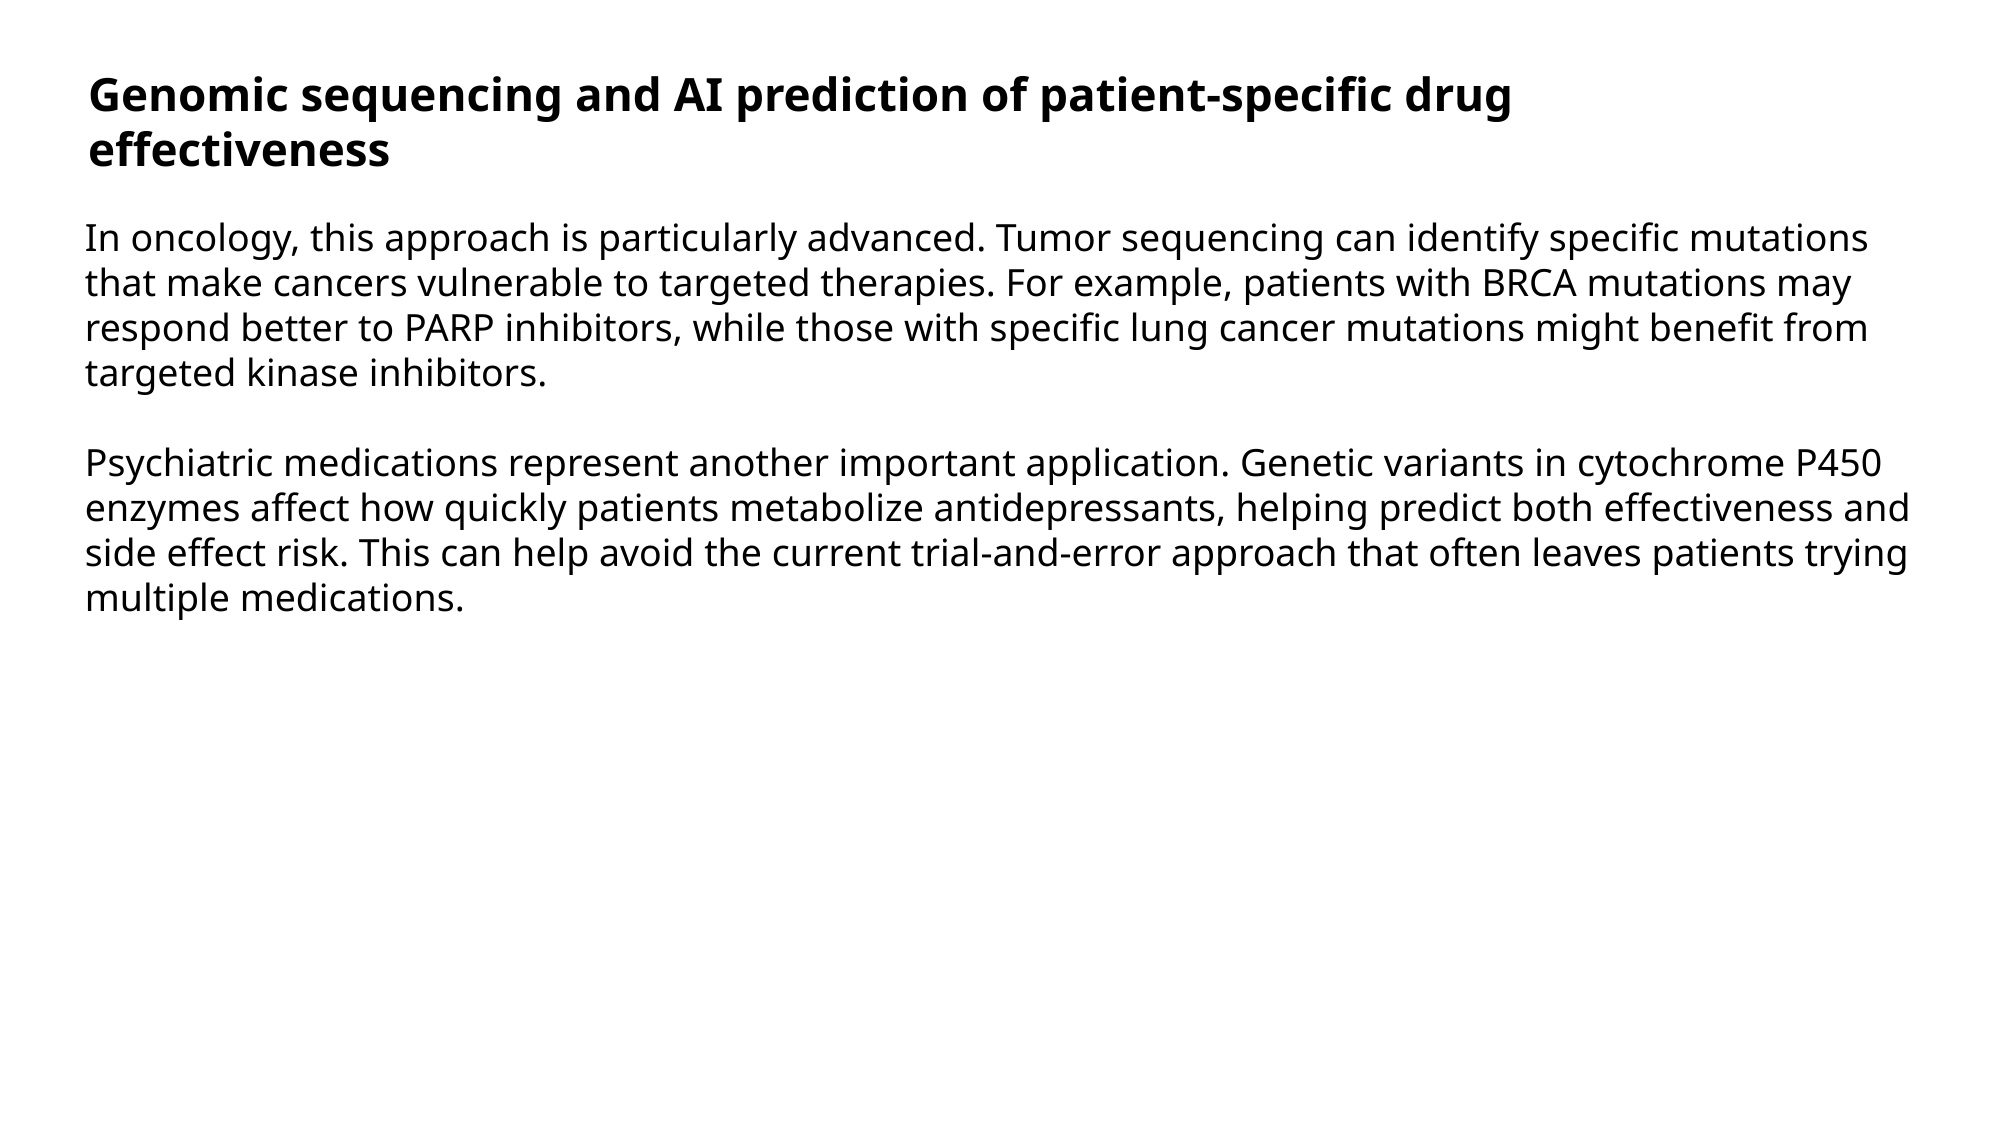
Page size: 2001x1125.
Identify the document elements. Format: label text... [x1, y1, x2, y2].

text_box Genomic sequencing and AI prediction of patient-specific drug effectiveness [73, 58, 1791, 184]
text_box In oncology, this approach is particularly advanced. Tumor sequencing can identify specific mutations that make cancers vulnerable to targeted therapies. For example, patients with BRCA mutations may respond better to PARP inhibitors, while those with specific lung cancer mutations might benefit from targeted kinase inhibitors. Psychiatric medications represent another important application. Genetic variants in cytochrome P450 enzymes affect how quickly patients metabolize antidepressants, helping predict both effectiveness and side effect risk. This can help avoid the current trial-and-error approach that often leaves patients trying multiple medications. [70, 206, 1930, 627]
